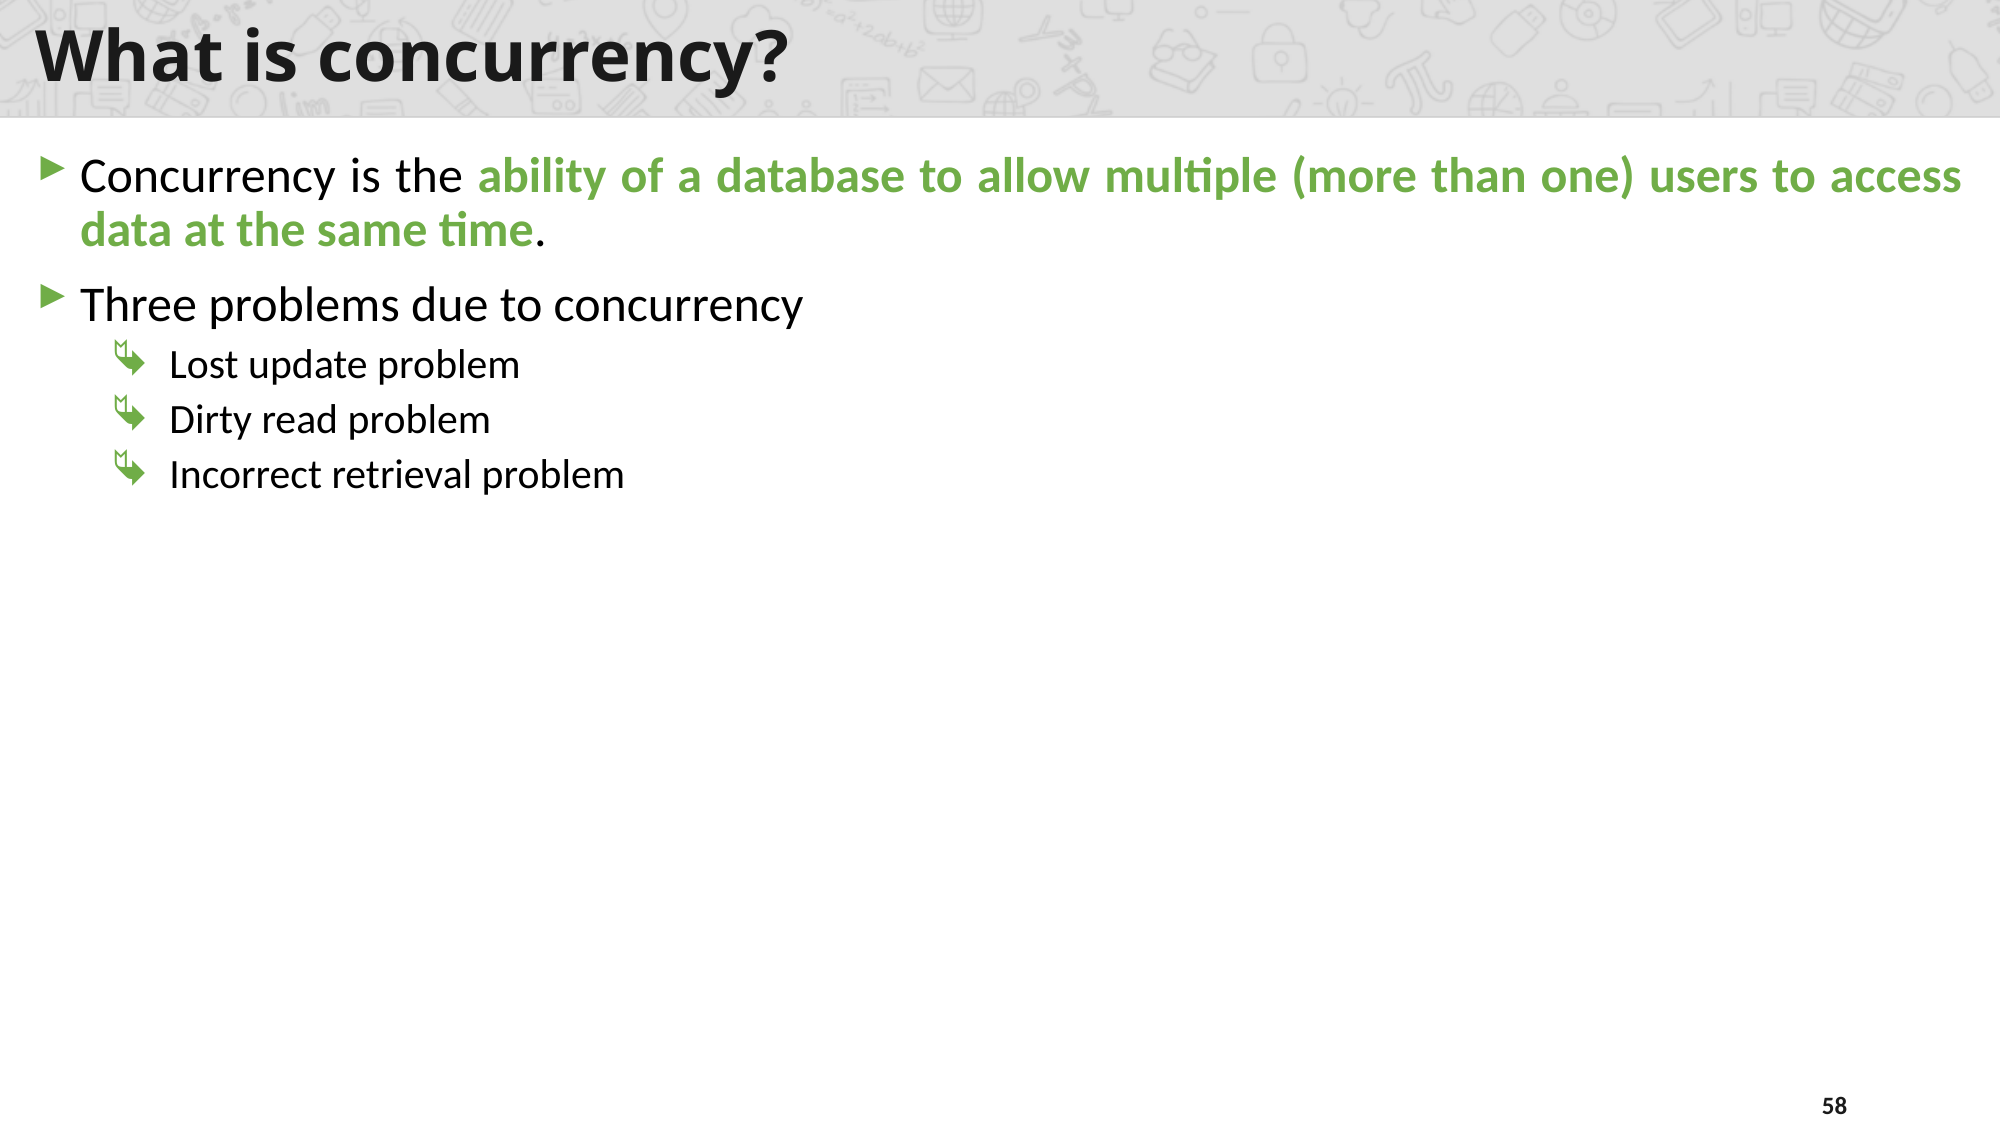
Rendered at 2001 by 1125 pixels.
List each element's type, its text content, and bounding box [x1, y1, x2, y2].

title What is concurrency? [0, 0, 2000, 117]
list Concurrency is the ability of a database to allow multiple (more than one) users to access data at the same time. Three problems due to concurrency Lost update problem Dirty read problem Incorrect retrieval problem [21, 141, 1979, 1059]
